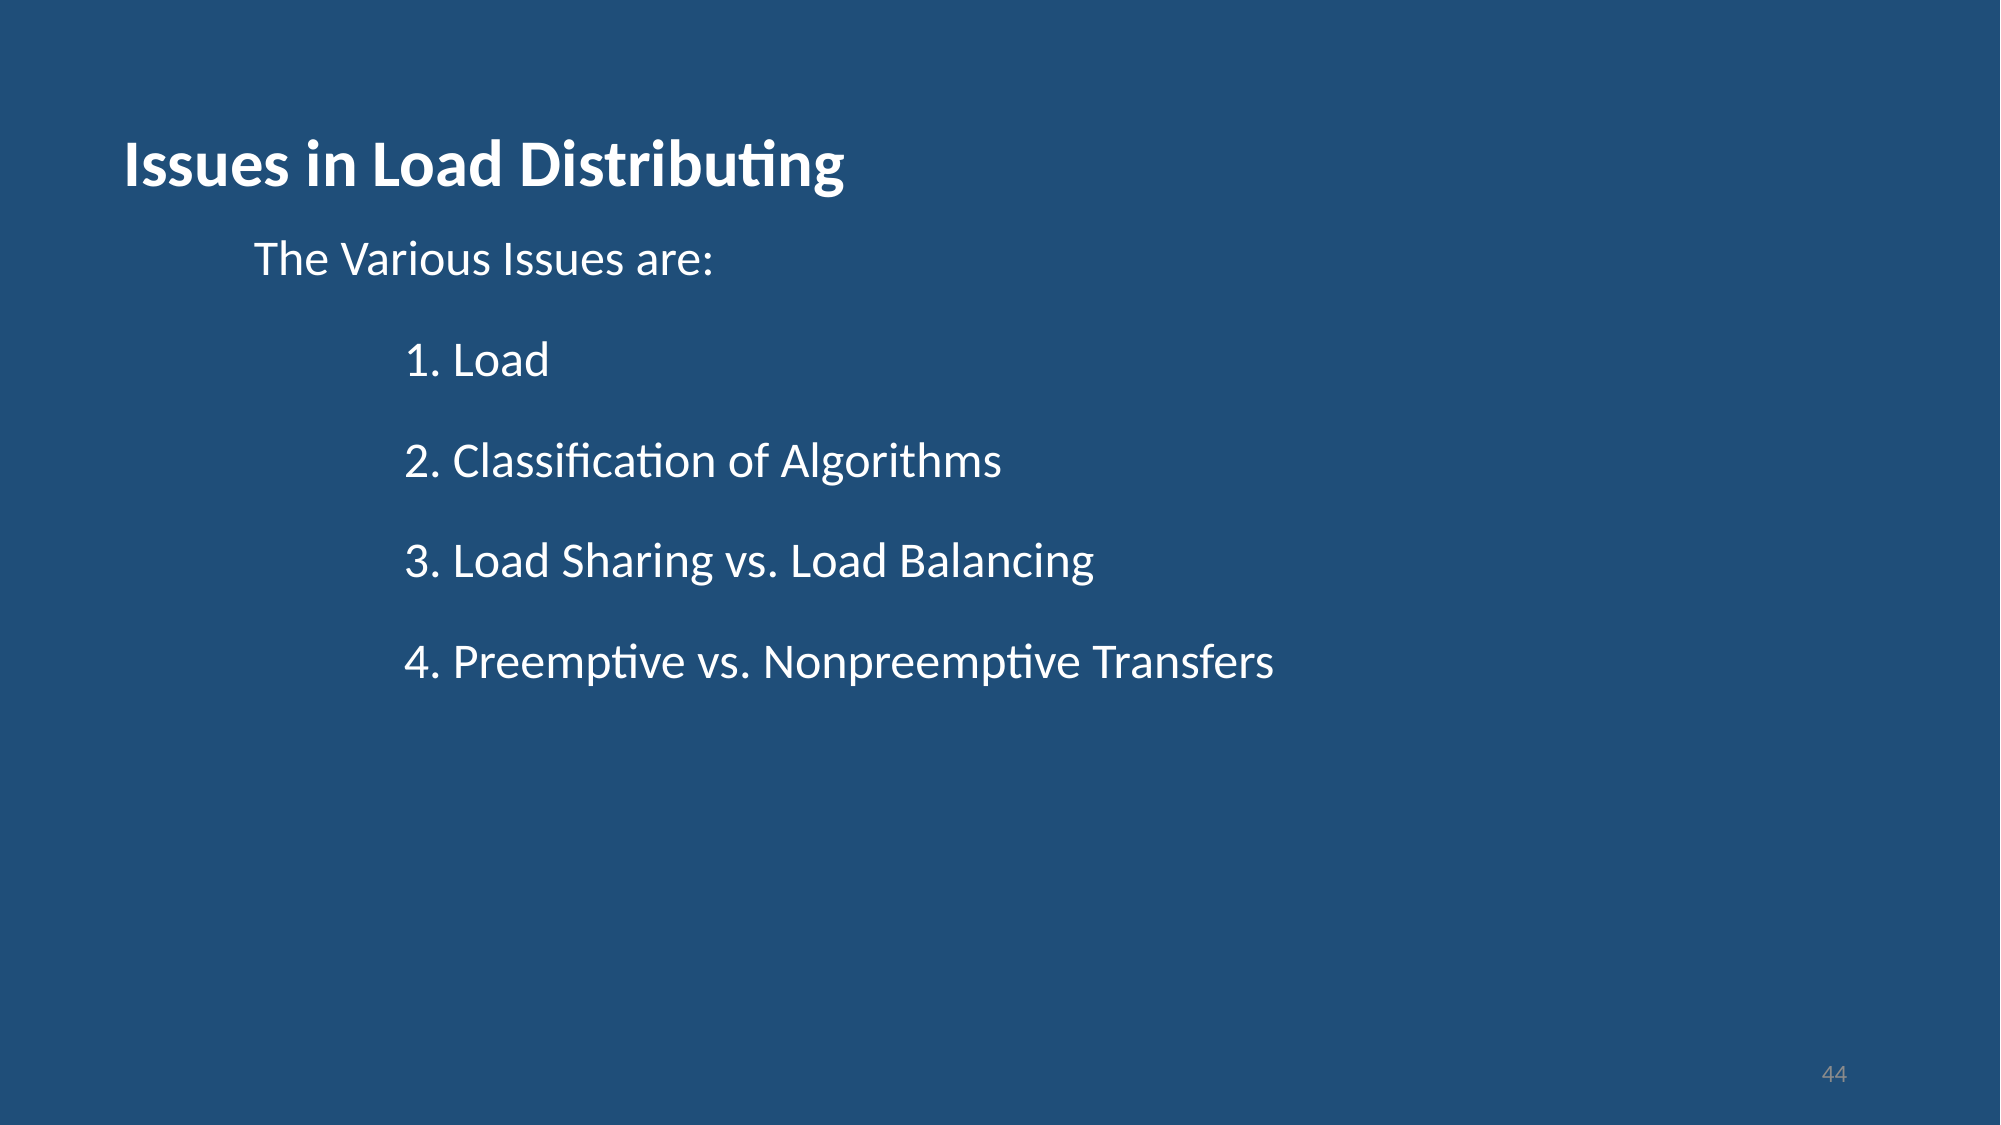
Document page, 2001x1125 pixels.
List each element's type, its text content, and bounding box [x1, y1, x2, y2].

slide_number 44 [1412, 1042, 1863, 1103]
title Issues in Load Distributing [108, 80, 1834, 187]
list The Various Issues are: 1. Load 2. Classification of Algorithms 3. Load Sharing vs. Load Balancing 4. Preemptive vs. Nonpreemptive Transfers [88, 224, 1863, 1002]
